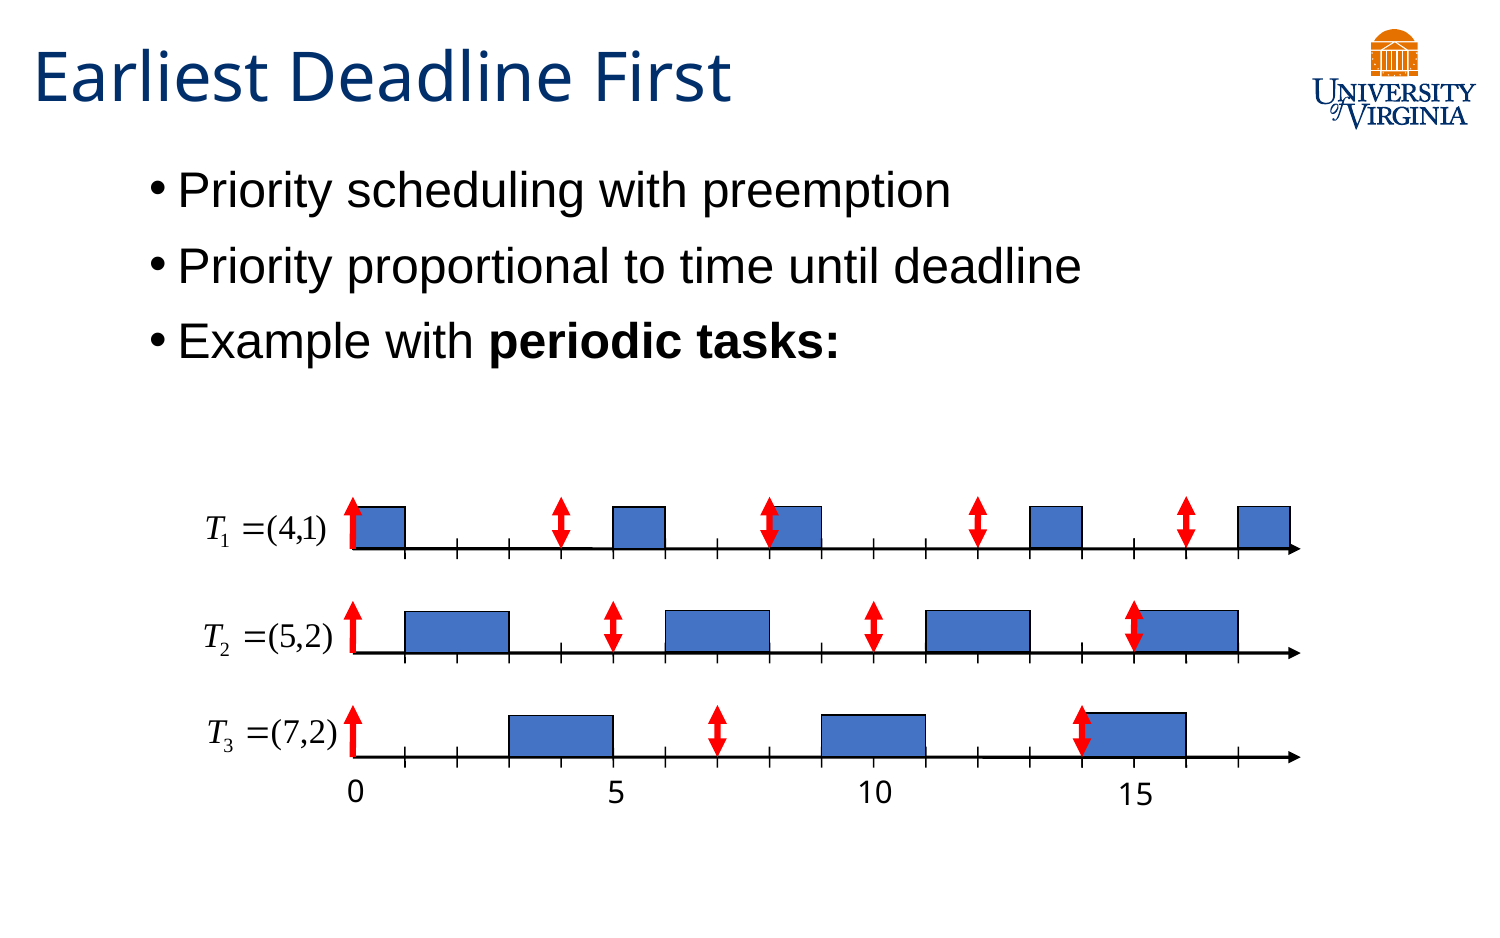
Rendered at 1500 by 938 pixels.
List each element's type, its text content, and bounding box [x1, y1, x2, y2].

title Earliest Deadline First [17, 14, 1297, 145]
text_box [199, 496, 1301, 820]
list Priority scheduling with preemption Priority proportional to time until deadline Example with periodic tasks: [134, 150, 1213, 745]
